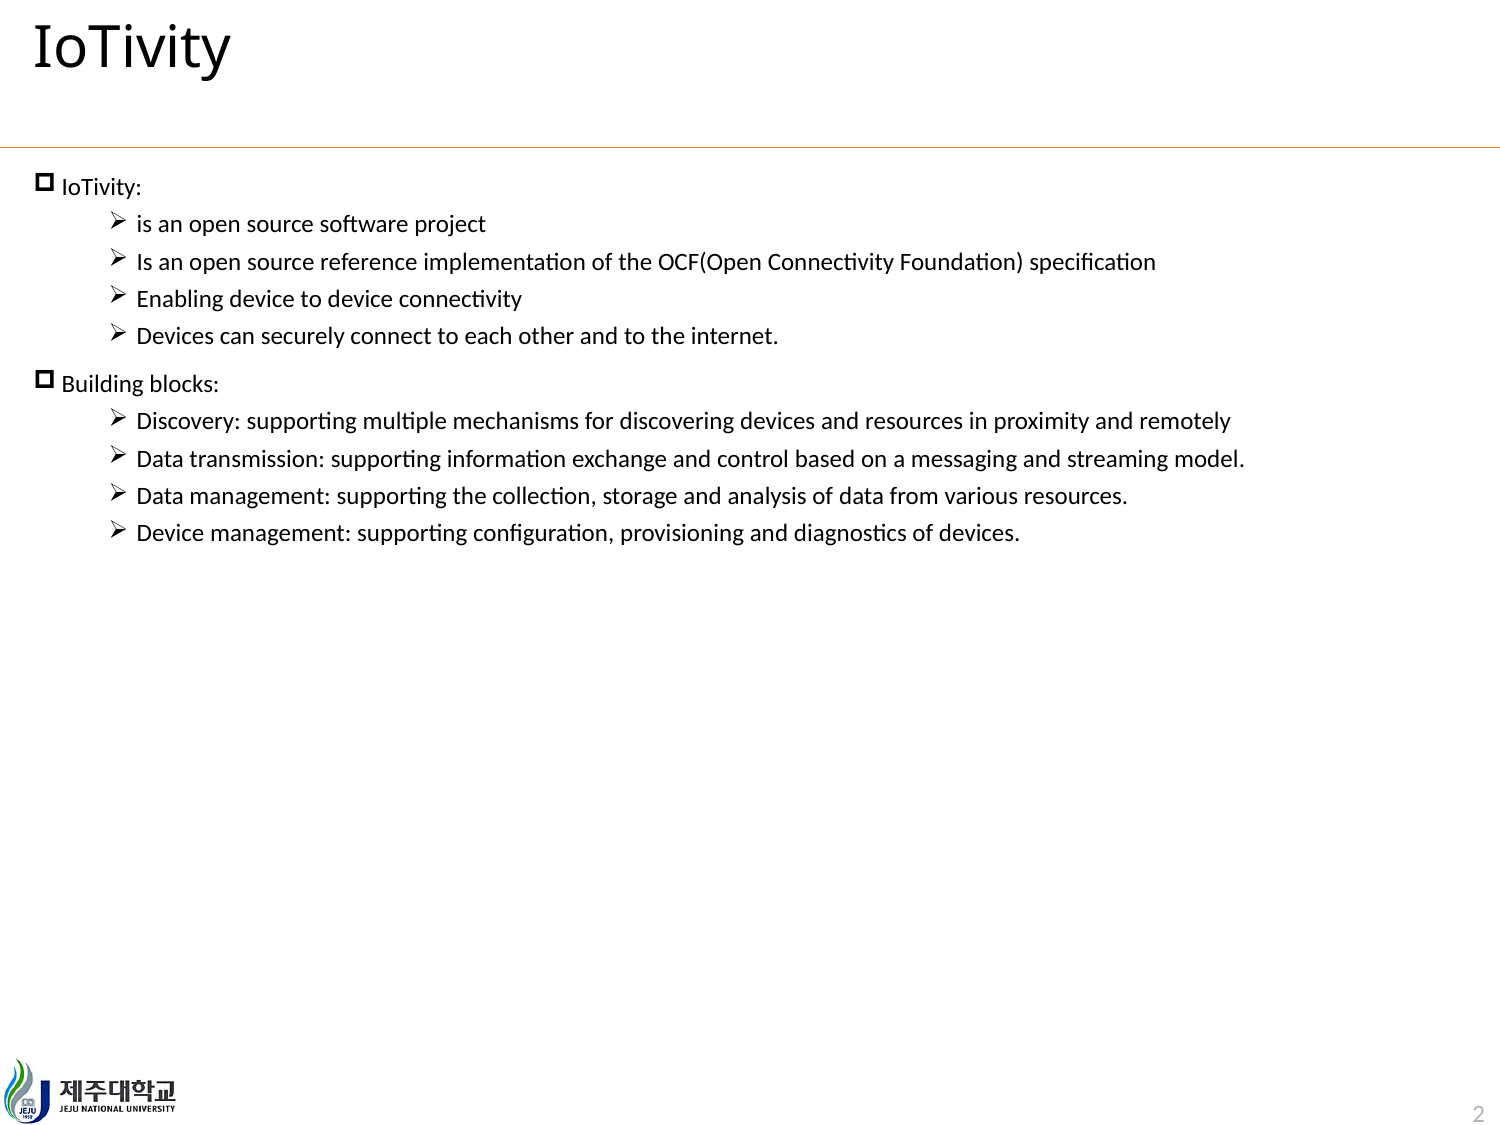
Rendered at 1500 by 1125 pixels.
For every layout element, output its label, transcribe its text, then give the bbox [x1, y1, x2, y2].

picture [0, 1057, 177, 1125]
title IoTivity [18, 9, 1482, 166]
slide_number 2 [1396, 1100, 1500, 1125]
list IoTivity: is an open source software project Is an open source reference implementation of the OCF(Open Connectivity Foundation) specification Enabling device to device connectivity Devices can securely connect to each other and to the internet. Building blocks: Discovery: supporting multiple mechanisms for discovering devices and resources in proximity and remotely Data transmission: supporting information exchange and control based on a messaging and streaming model. Data management: supporting the collection, storage and analysis of data from various resources. Device management: supporting configuration, provisioning and diagnostics of devices. [18, 166, 1482, 1049]
